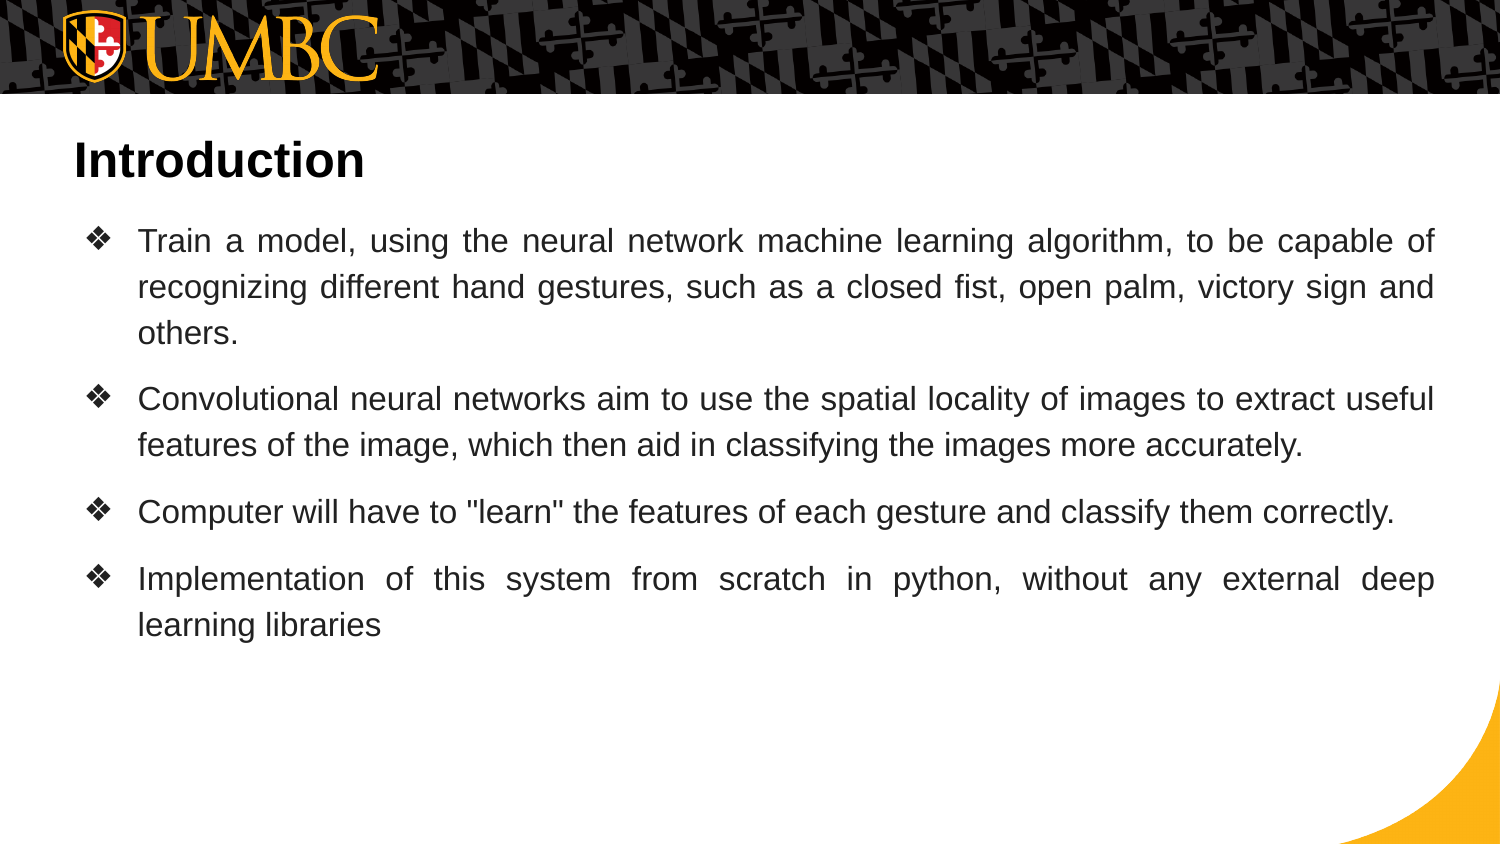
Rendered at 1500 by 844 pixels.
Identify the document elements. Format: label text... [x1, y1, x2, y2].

picture [0, 0, 1500, 94]
picture [1338, 679, 1500, 844]
list Train a model, using the neural network machine learning algorithm, to be capable of recognizing different hand gestures, such as a closed fist, open palm, victory sign and others. Convolutional neural networks aim to use the spatial locality of images to extract useful features of the image, which then aid in classifying the images more accurately. Computer will have to "learn" the features of each gesture and classify them correctly. Implementation of this system from scratch in python, without any external deep learning libraries [62, 207, 1438, 734]
title Introduction [62, 14, 1301, 194]
